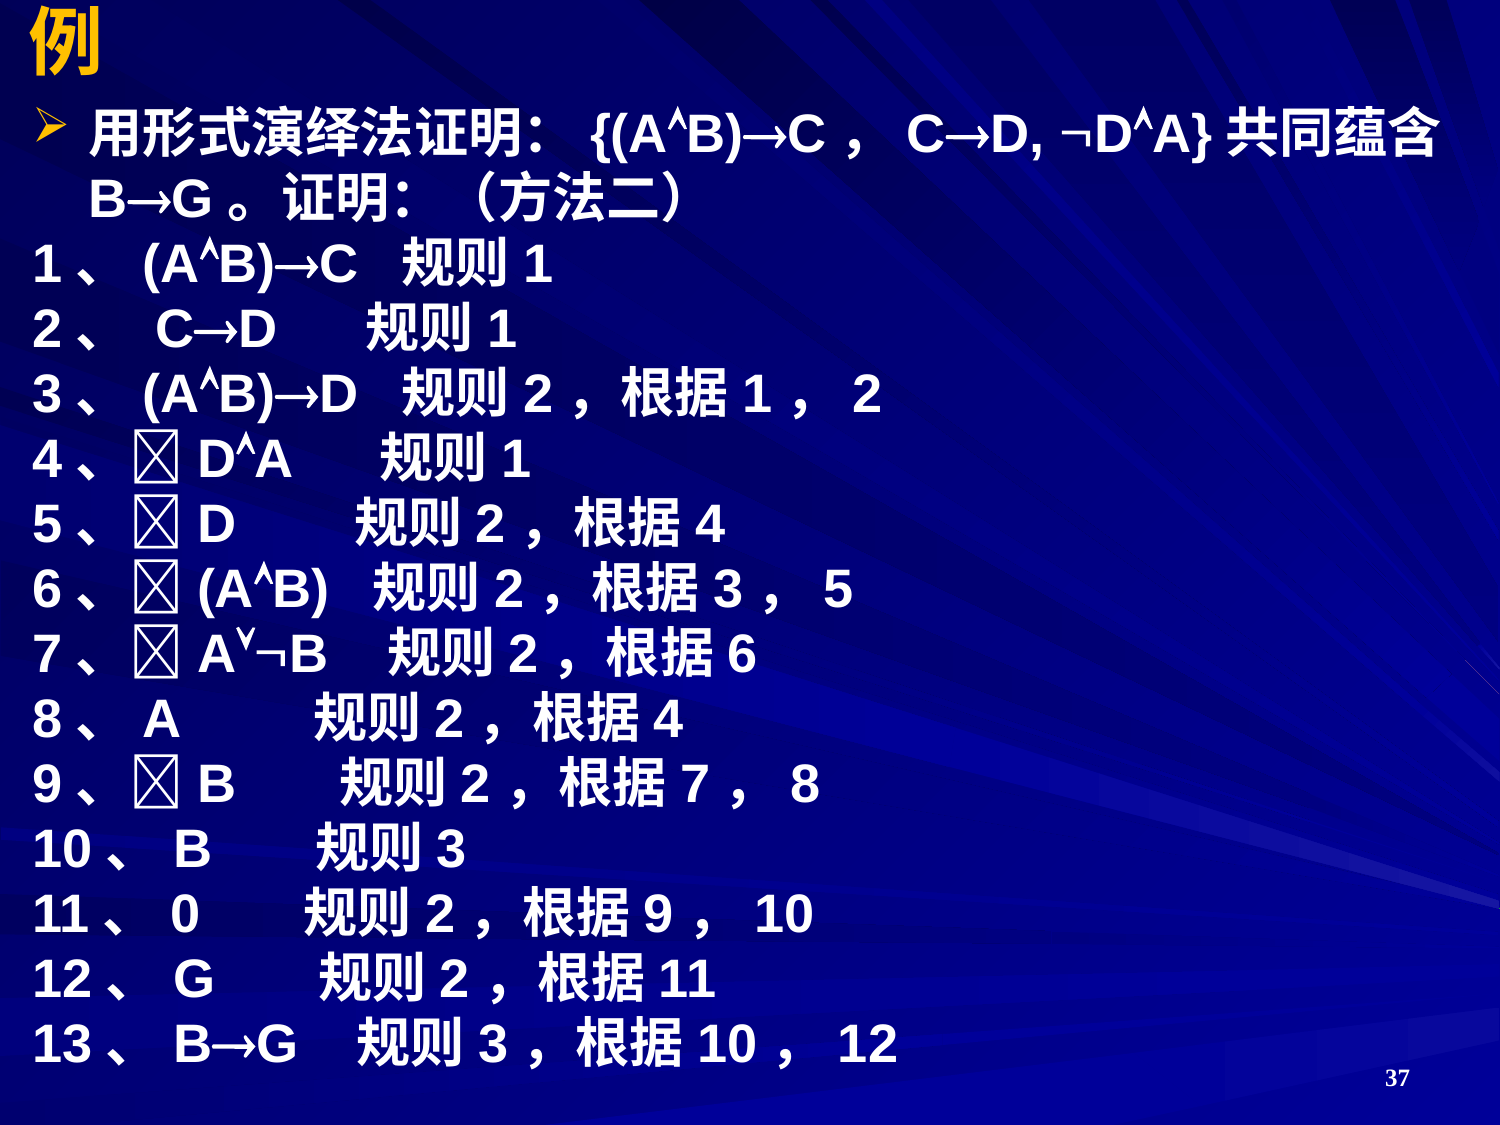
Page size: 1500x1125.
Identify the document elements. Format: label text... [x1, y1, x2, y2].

title 例 [13, 2, 1488, 78]
slide_number 37 [1074, 1024, 1425, 1100]
list 用形式演绎法证明：{(AB)C，CD, DA}共同蕴含BG。证明：（方法二） 1、(AB)C 规则1 2、 CD 规则1 3、(AB)D 规则2，根据1，2 4、DA 规则1 5、D 规则2，根据4 6、(AB) 规则2，根据3，5 7、AB 规则2，根据6 8、A 规则2，根据4 9、B 规则2，根据7，8 10、B 规则3 11、0 规则2，根据9，10 12、G 规则2，根据11 13、BG 规则3，根据10，12 [17, 91, 1483, 1097]
